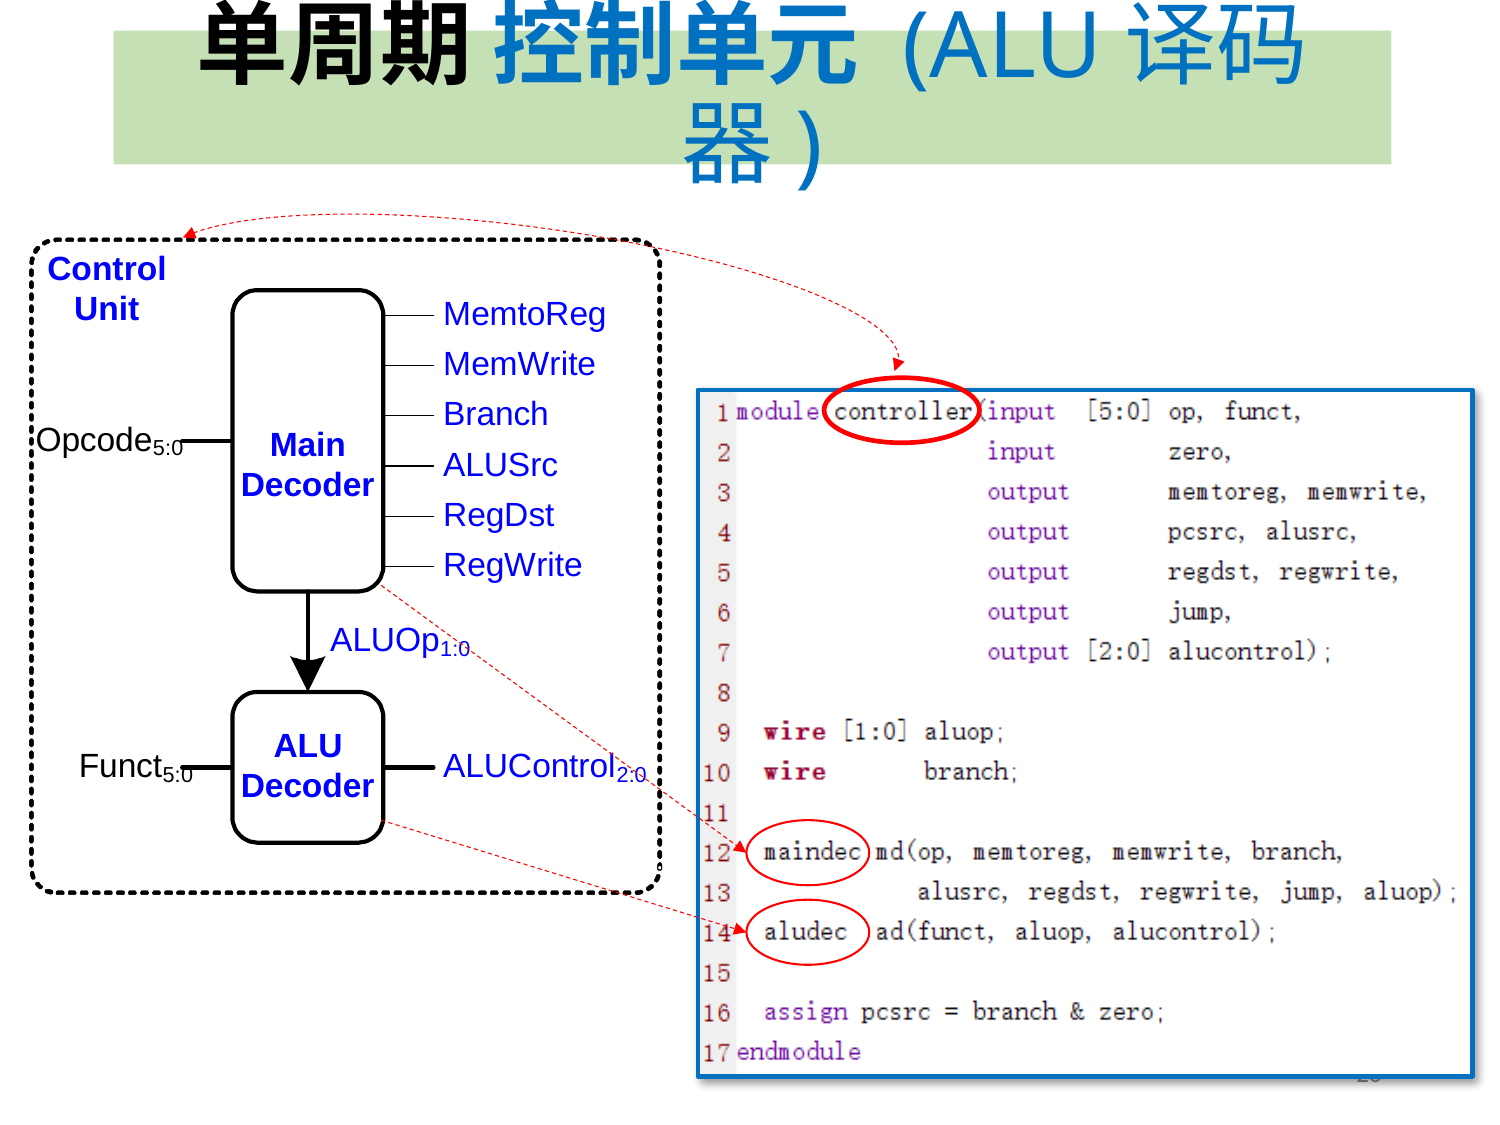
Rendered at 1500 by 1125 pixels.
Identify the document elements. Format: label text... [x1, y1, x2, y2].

title 单周期 控制单元 (ALU译码器) [113, 30, 1392, 165]
text_box [203, 213, 553, 229]
picture [700, 392, 1470, 1074]
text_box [0, 229, 679, 904]
text_box [679, 252, 905, 372]
text_box [835, 376, 969, 392]
slide_number 20 [1059, 1074, 1397, 1103]
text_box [381, 585, 747, 820]
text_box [381, 820, 747, 933]
